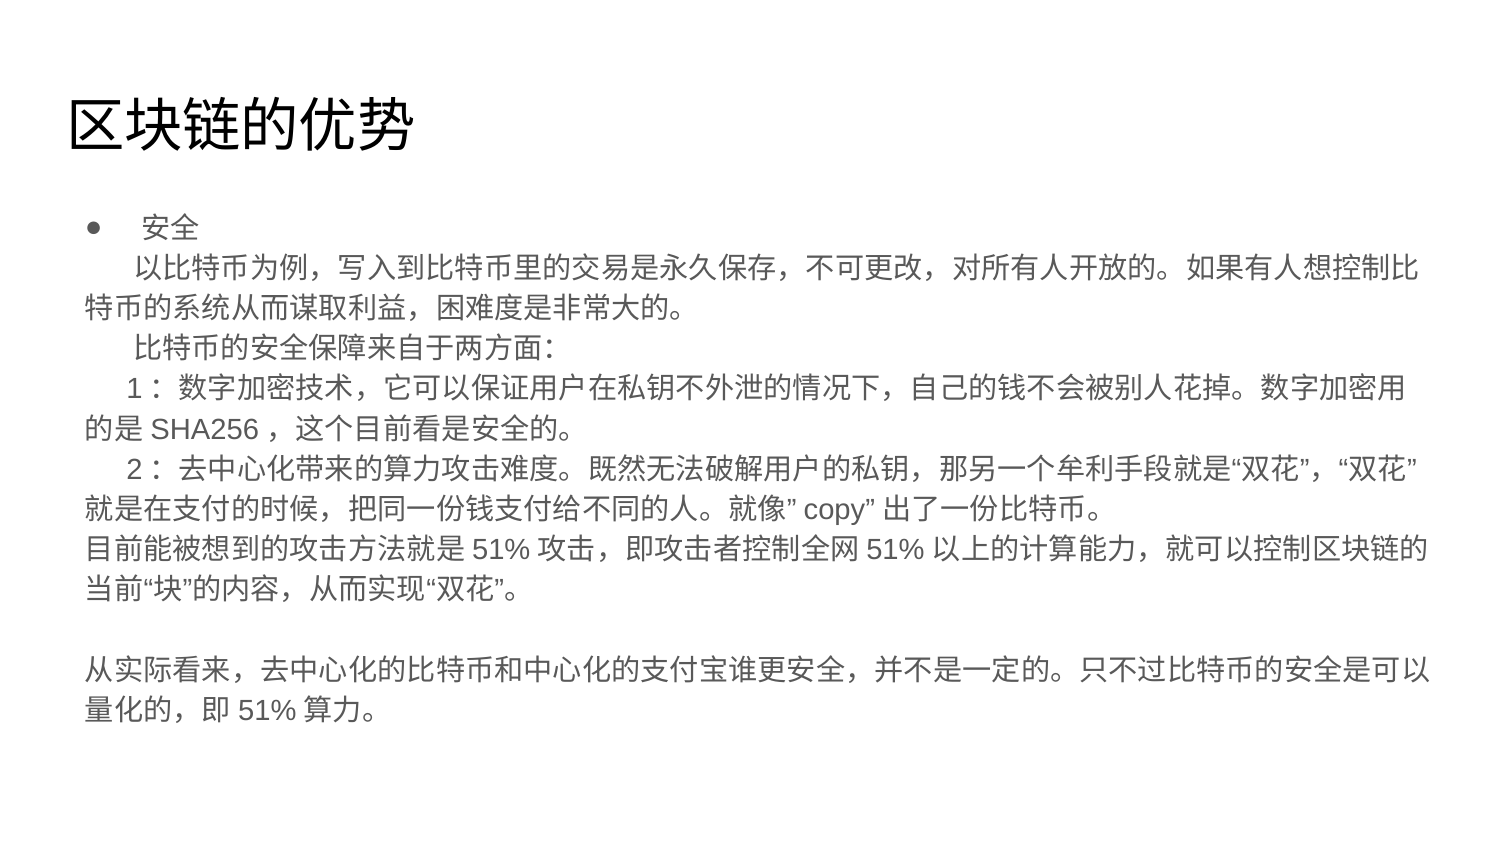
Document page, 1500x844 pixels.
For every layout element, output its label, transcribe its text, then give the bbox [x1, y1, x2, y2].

list 安全 以比特币为例，写入到比特币里的交易是永久保存，不可更改，对所有人开放的。如果有人想控制比特币的系统从而谋取利益，困难度是非常大的。 比特币的安全保障来自于两方面： 1：数字加密技术，它可以保证用户在私钥不外泄的情况下，自己的钱不会被别人花掉。数字加密用的是SHA256，这个目前看是安全的。 2：去中心化带来的算力攻击难度。既然无法破解用户的私钥，那另一个牟利手段就是“双花”，“双花”就是在支付的时候，把同一份钱支付给不同的人。就像”copy”出了一份比特币。 目前能被想到的攻击方法就是51%攻击，即攻击者控制全网51%以上的计算能力，就可以控制区块链的当前“块”的内容，从而实现“双花”。 从实际看来，去中心化的比特币和中心化的支付宝谁更安全，并不是一定的。只不过比特币的安全是可以量化的，即51%算力。 [51, 189, 1449, 750]
title 区块链的优势 [51, 72, 1449, 167]
